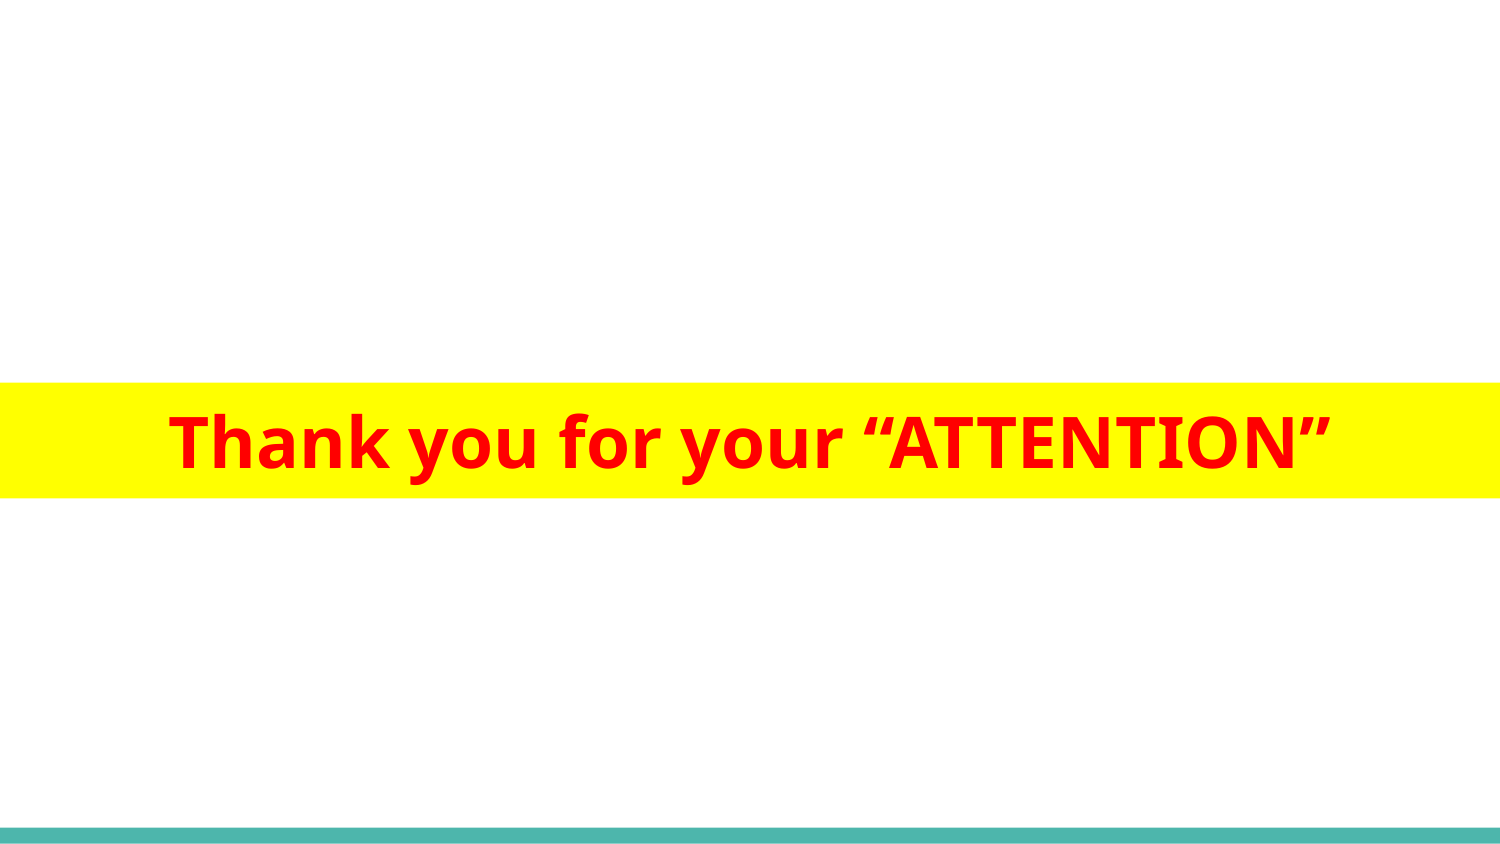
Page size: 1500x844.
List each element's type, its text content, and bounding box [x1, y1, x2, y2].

title Thank you for your “ATTENTION” [0, 382, 1500, 499]
